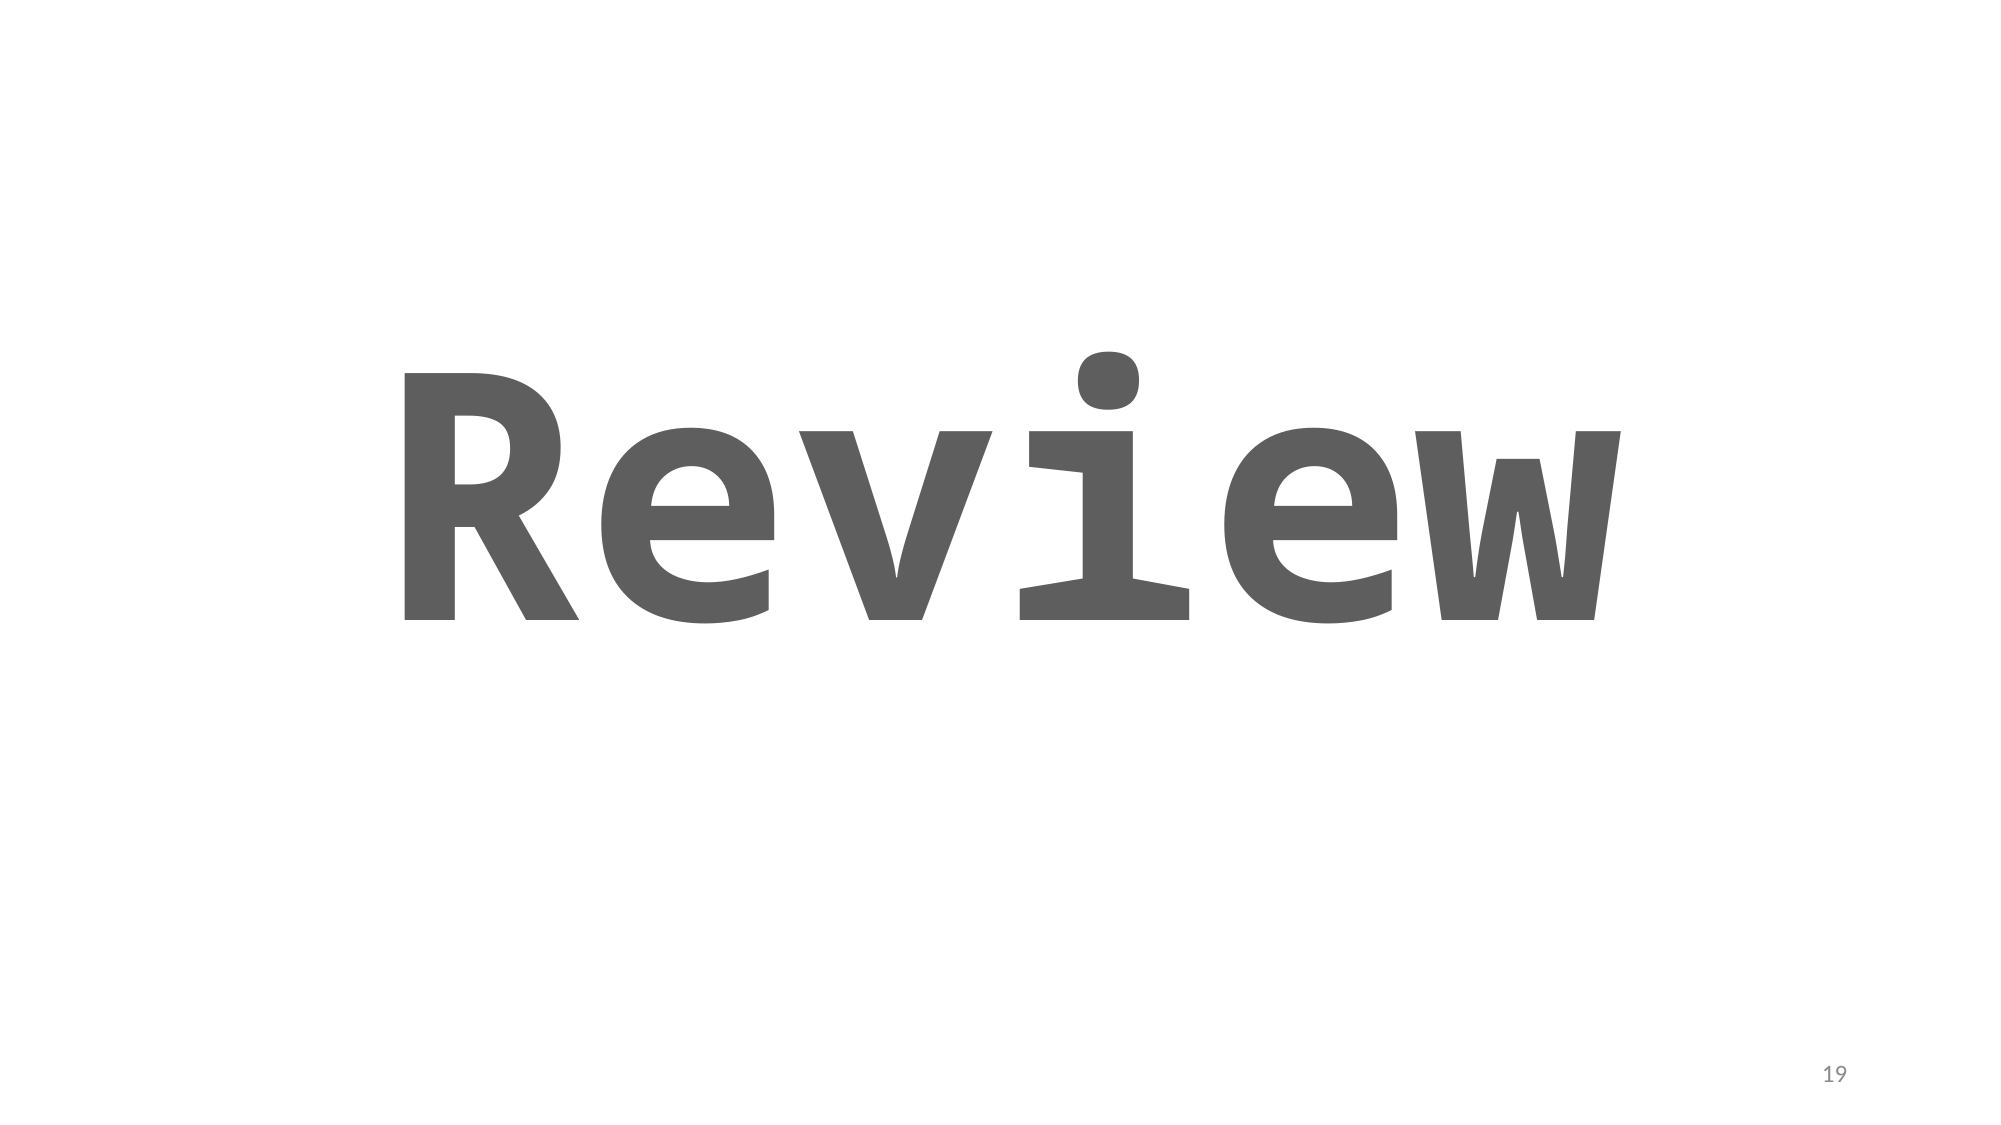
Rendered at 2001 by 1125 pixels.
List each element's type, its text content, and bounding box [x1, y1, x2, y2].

slide_number 19 [1412, 1042, 1863, 1103]
title Review [137, 170, 1863, 847]
